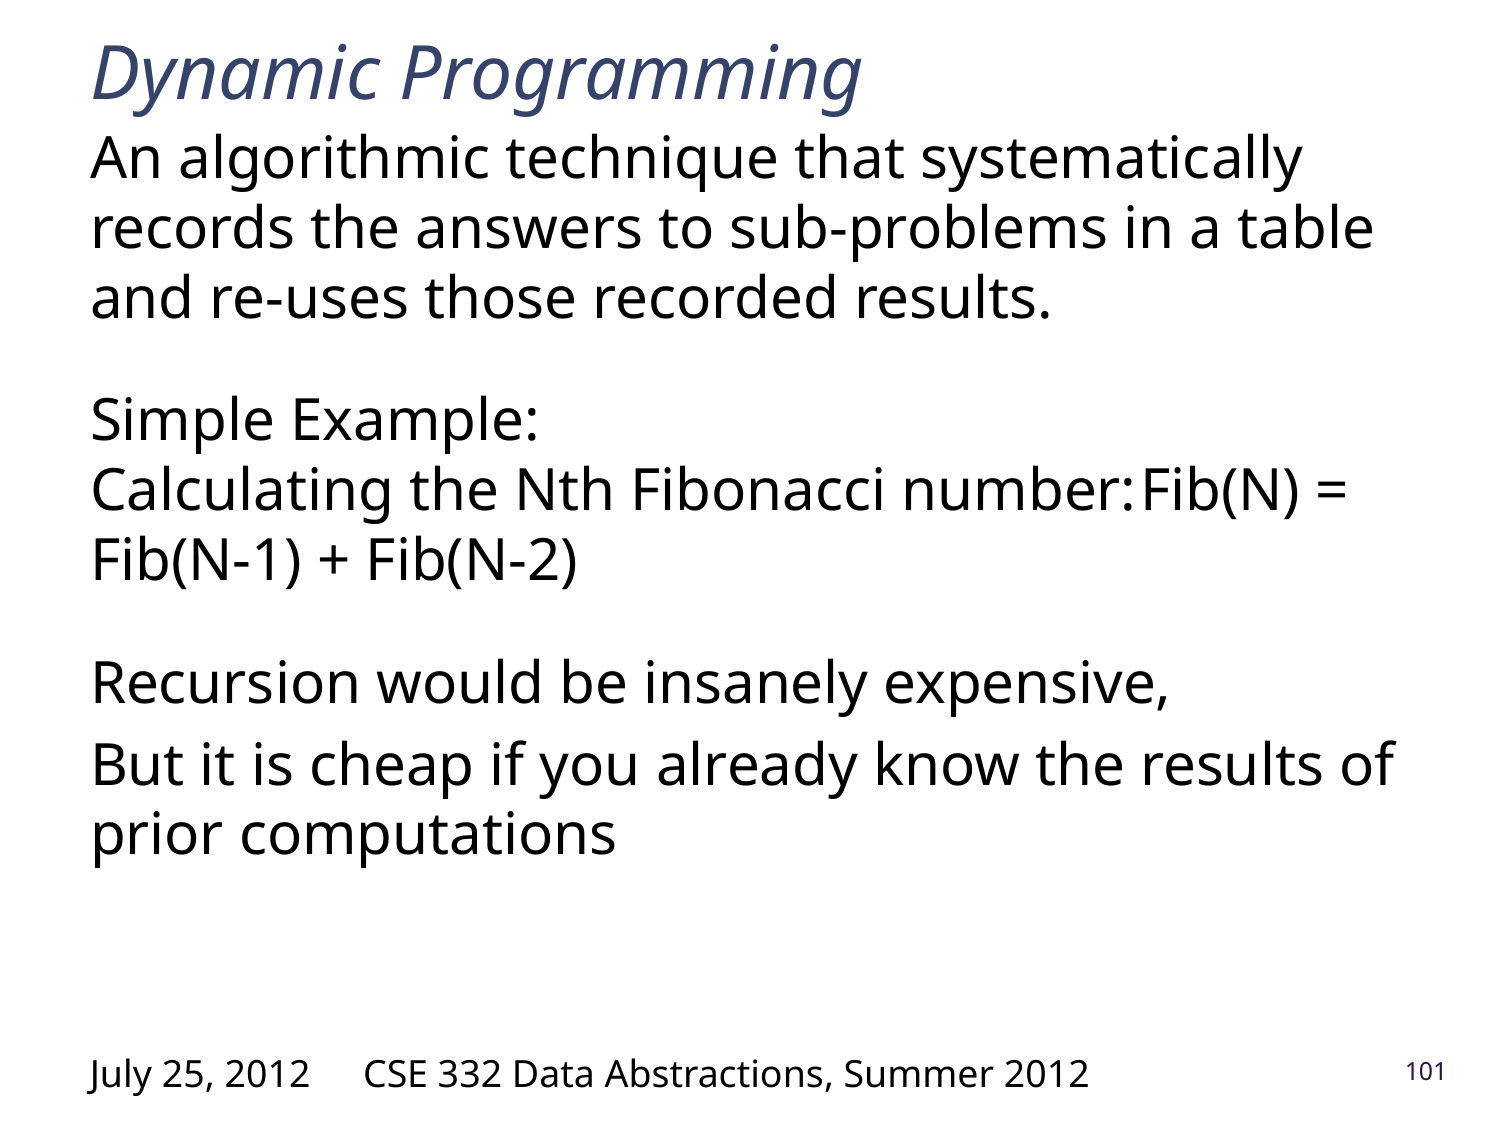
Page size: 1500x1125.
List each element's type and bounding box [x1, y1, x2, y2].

footer [348, 1042, 1152, 1103]
list [75, 112, 1463, 1025]
title [75, 24, 1463, 105]
slide_number [75, 1042, 338, 1103]
slide_number [1333, 1042, 1463, 1103]
